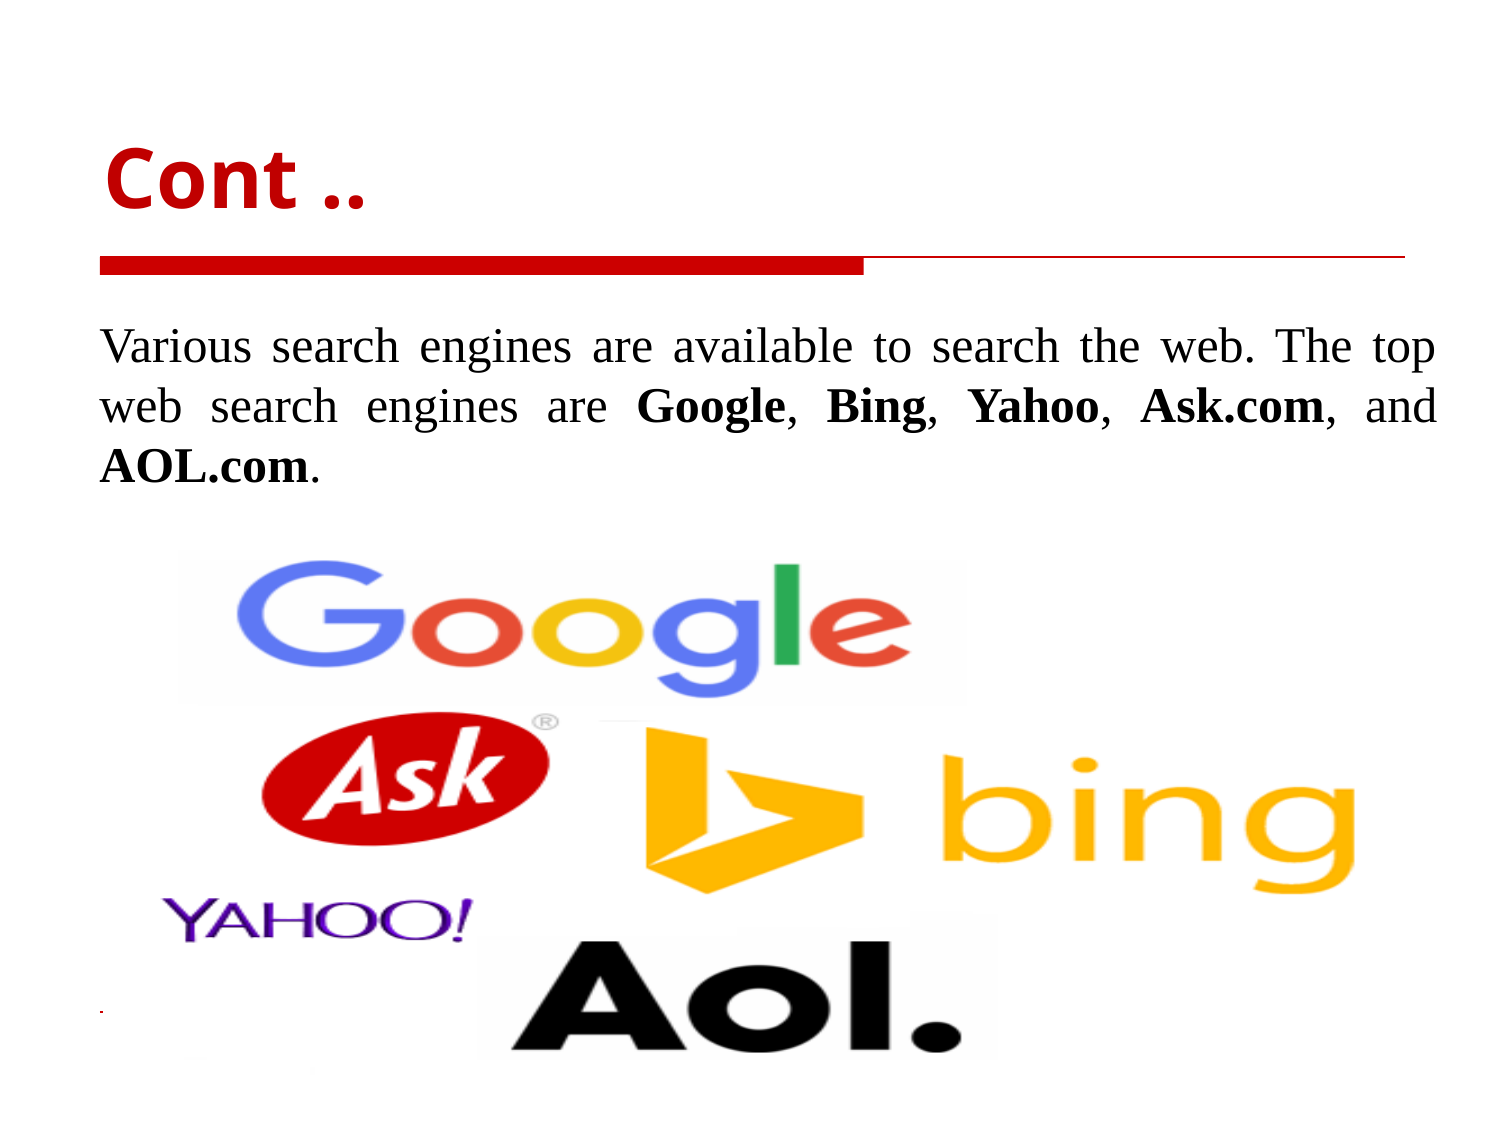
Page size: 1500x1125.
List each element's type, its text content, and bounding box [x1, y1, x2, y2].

title Cont .. [103, 125, 864, 230]
picture [103, 512, 1438, 1076]
list Various search engines are available to search the web. The top web search engines are Google, Bing, Yahoo, Ask.com, and AOL.com. [99, 312, 1438, 500]
